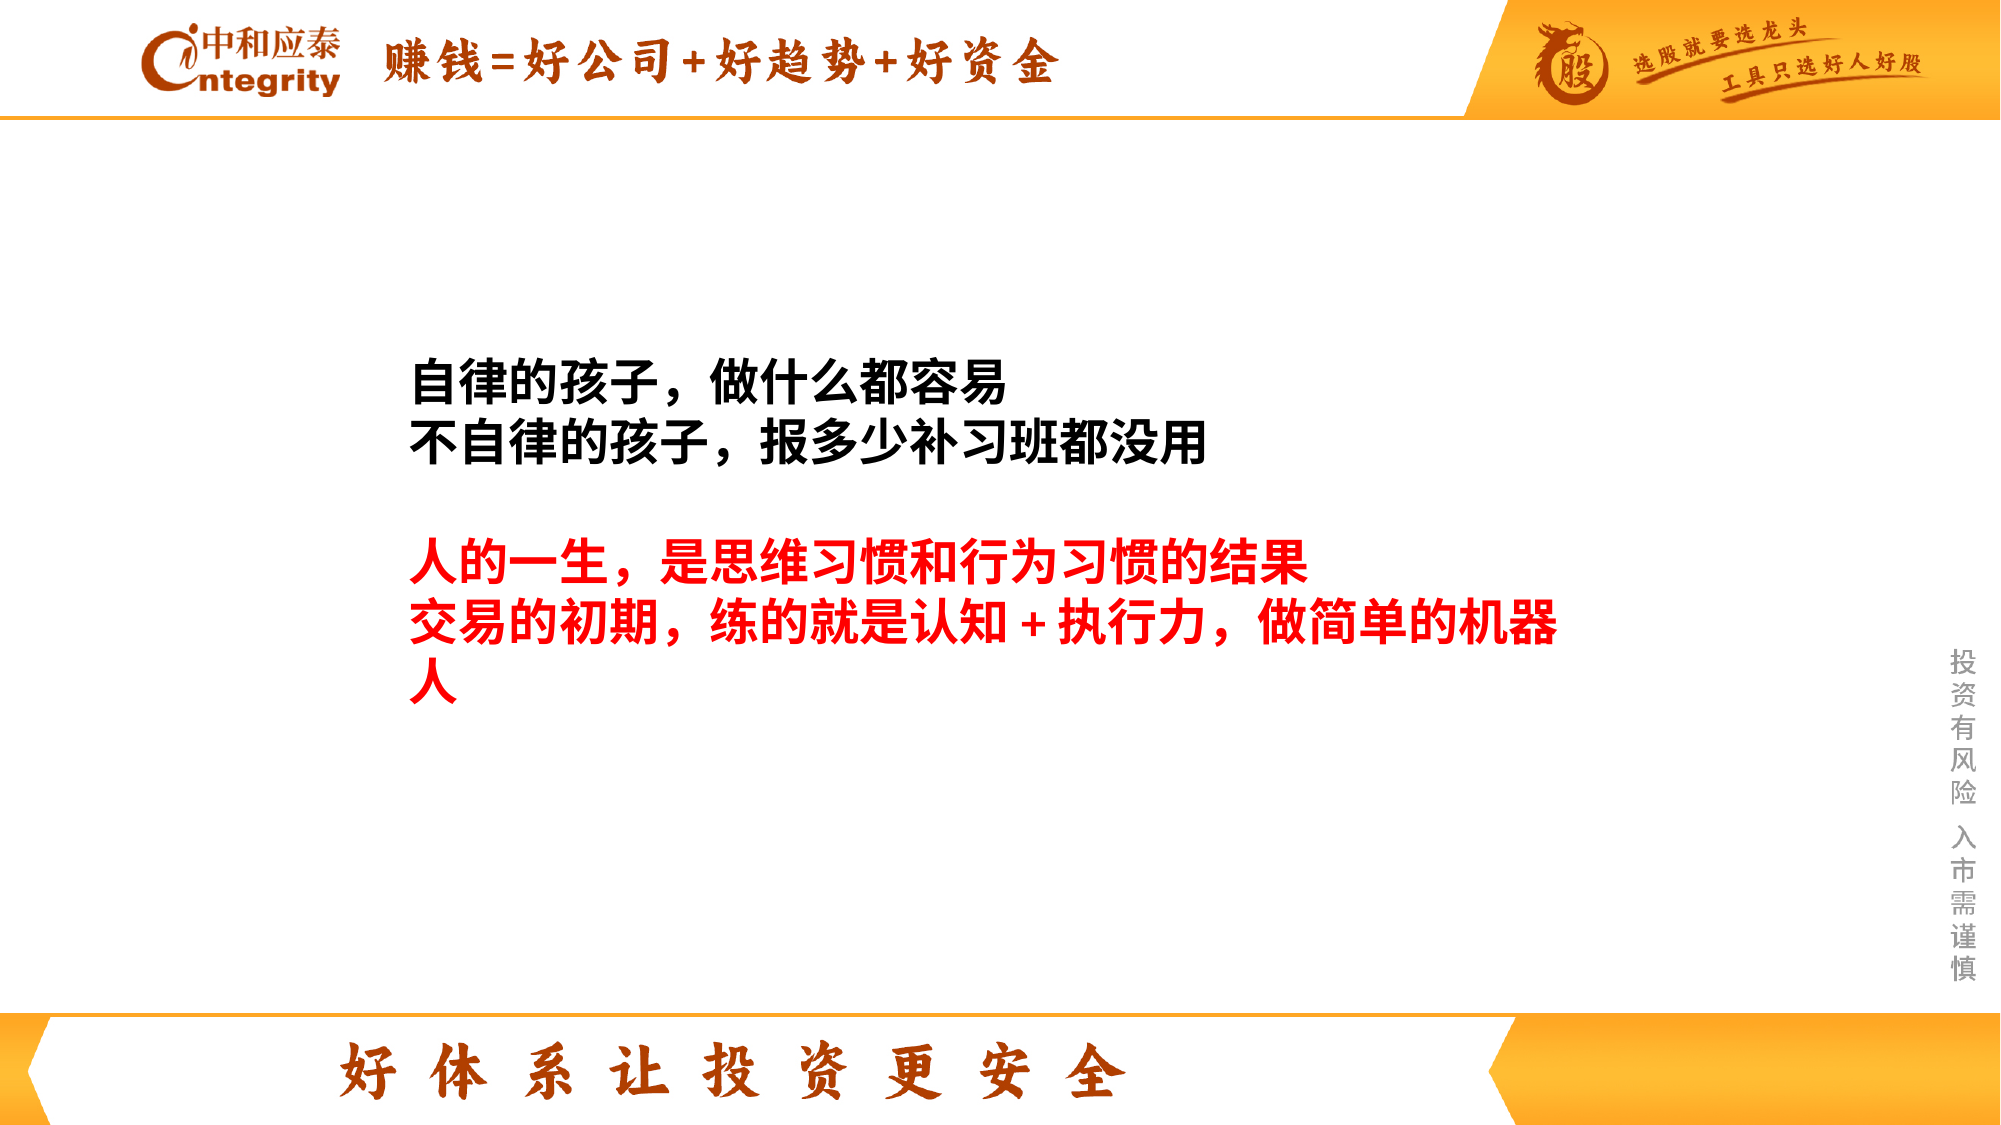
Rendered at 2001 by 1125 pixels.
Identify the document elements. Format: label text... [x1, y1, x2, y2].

picture [0, 0, 2001, 1125]
text_box 自律的孩子，做什么都容易 不自律的孩子，报多少补习班都没用 人的一生，是思维习惯和行为习惯的结果 交易的初期，练的就是认知+执行力，做简单的机器人 [394, 342, 1606, 718]
slide_number [1412, 1042, 1863, 1103]
